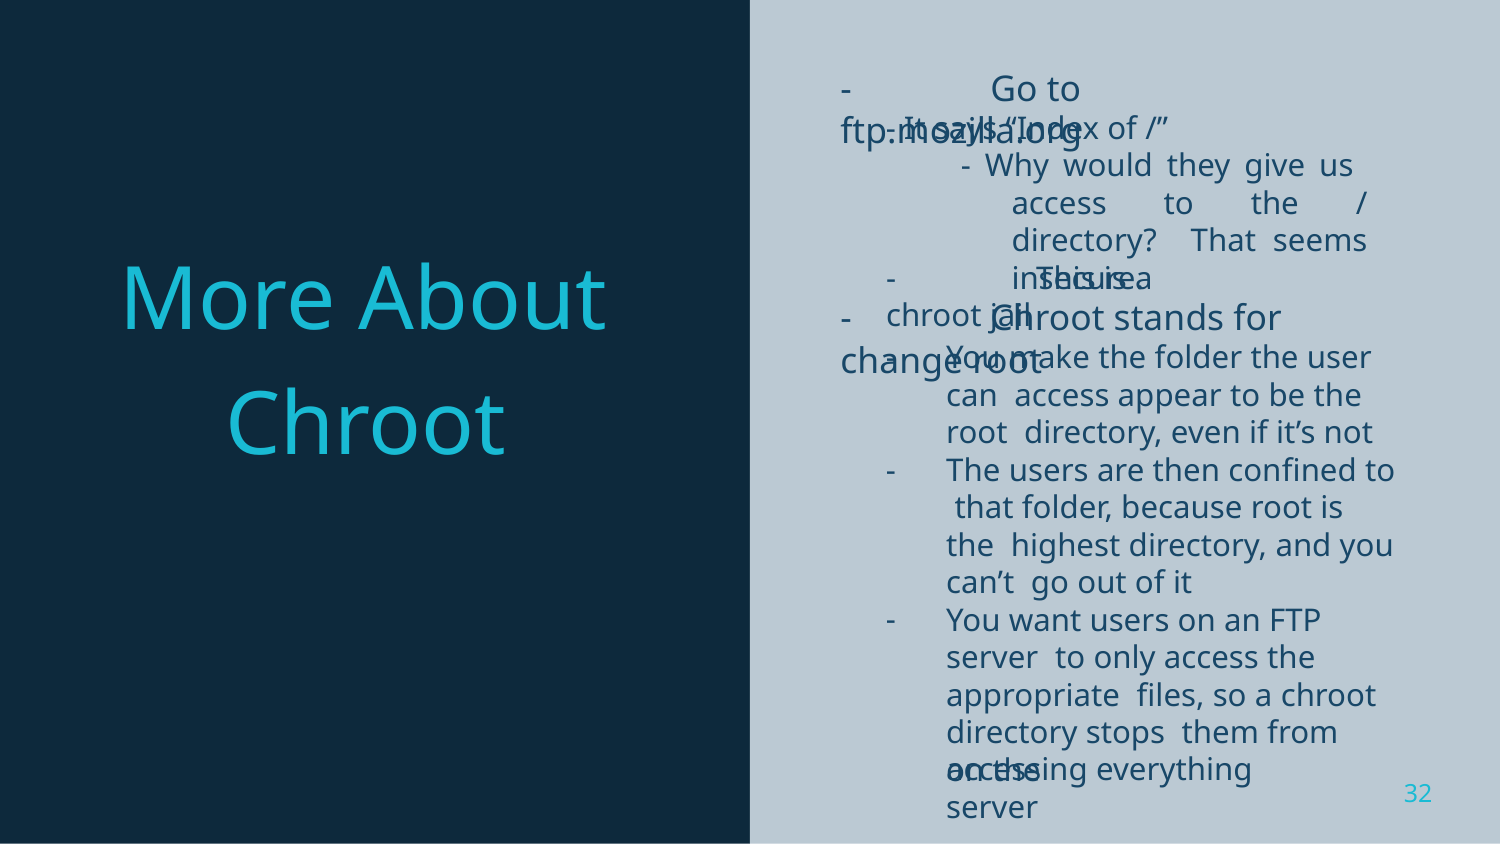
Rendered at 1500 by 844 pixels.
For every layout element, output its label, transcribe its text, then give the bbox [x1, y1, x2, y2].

text_box - Chroot stands for change root [838, 293, 1372, 381]
text_box More About Chroot [117, 216, 634, 472]
text_box You make the folder the user can access appear to be the root directory, even if it’s not The users are then conﬁned to that folder, because root is the highest directory, and you can’t go out of it You want users on an FTP server to only access the appropriate ﬁles, so a chroot directory stops them from accessing everything [883, 335, 1422, 788]
title - Go to ftp.mozilla.org [838, 63, 1210, 207]
text_box 32 [1401, 775, 1436, 808]
text_box - This is a chroot jail [883, 256, 1216, 293]
text_box on the server [944, 748, 1137, 826]
text_box - It says “Index of /” - Why would they give us access to the / directory? That seems insecure. [883, 106, 1369, 293]
